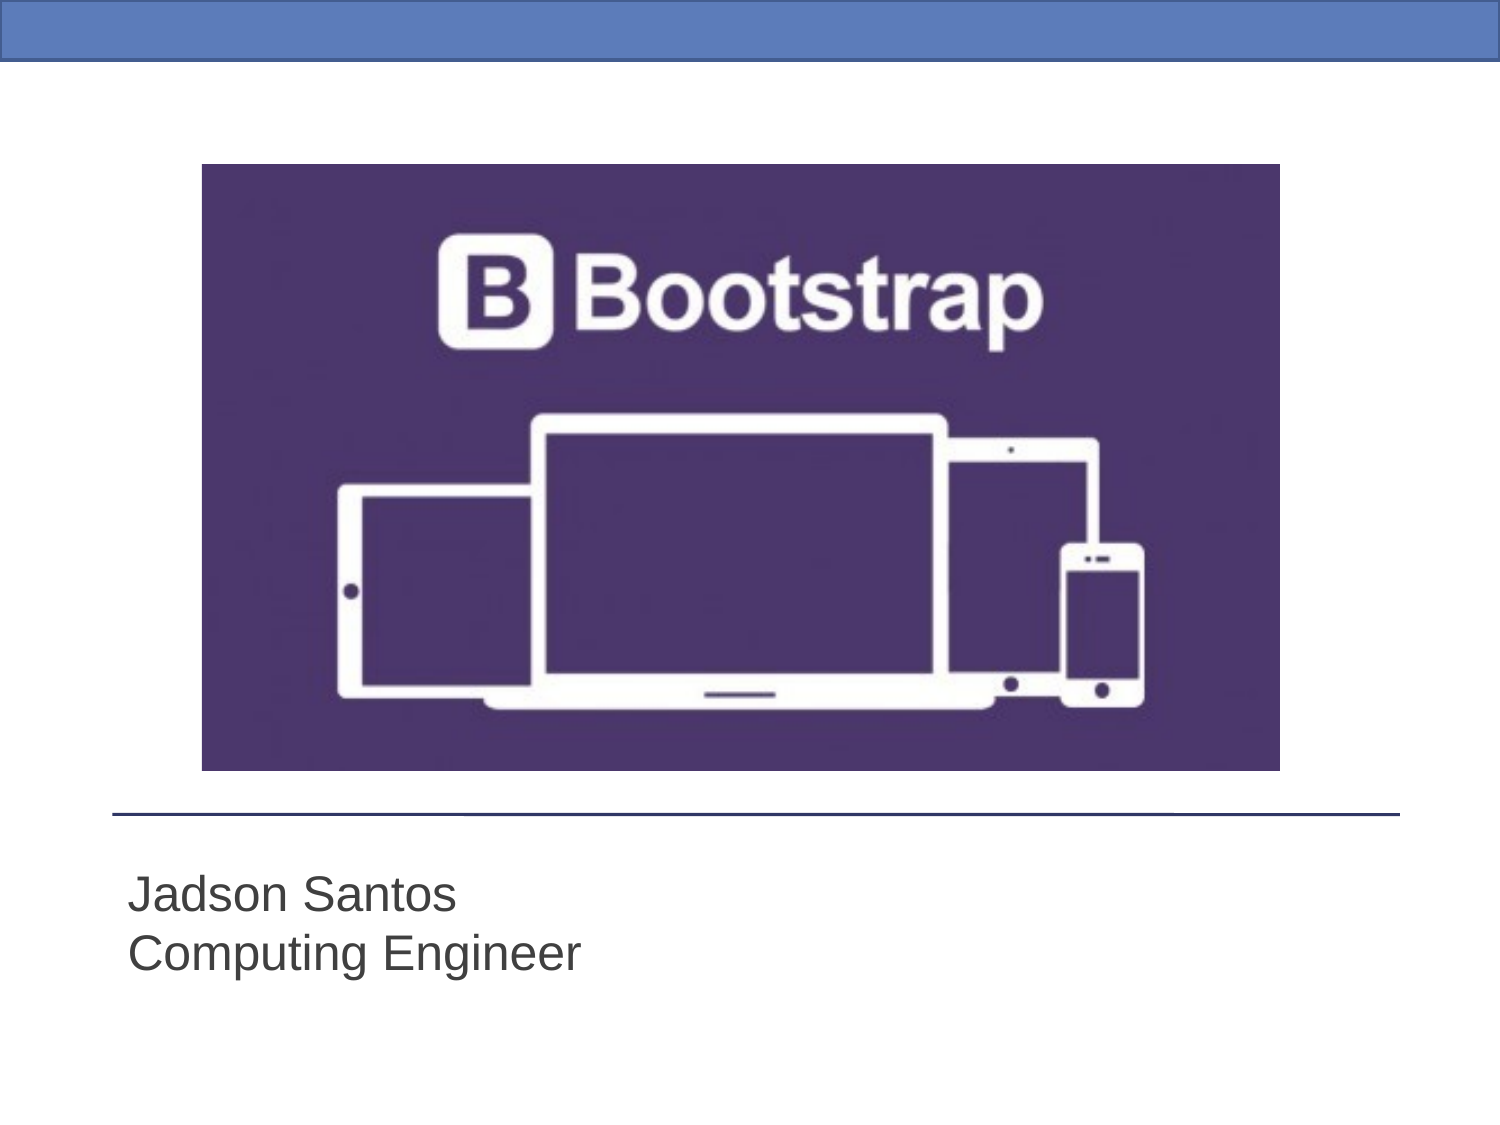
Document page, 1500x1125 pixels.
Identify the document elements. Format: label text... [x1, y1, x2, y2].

text_box [201, 164, 1280, 771]
text_box Jadson Santos Computing Engineer [125, 858, 586, 981]
